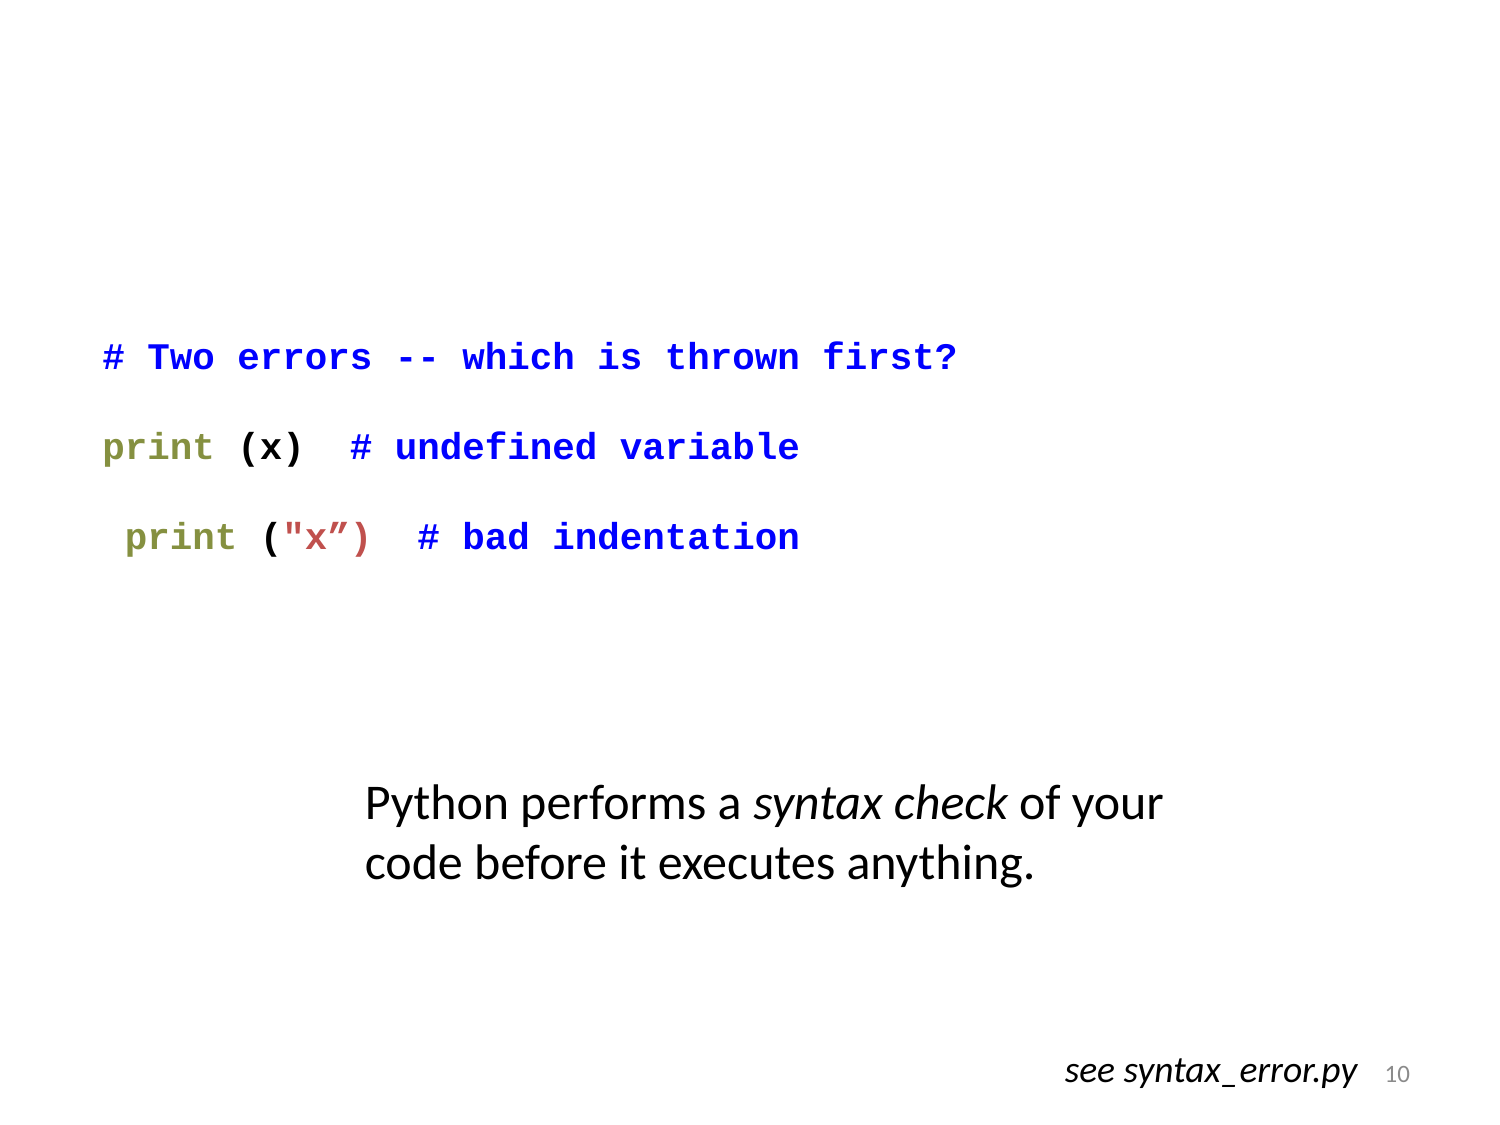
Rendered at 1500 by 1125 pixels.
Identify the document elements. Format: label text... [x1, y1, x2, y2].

text_box Python performs a syntax check of your code before it executes anything. [349, 762, 1263, 898]
text_box # Two errors -- which is thrown first? print (x) # undefined variable print ("x”) # bad indentation [87, 324, 988, 565]
slide_number 10 [1074, 1042, 1425, 1103]
text_box see syntax_error.py [1049, 1037, 1488, 1098]
